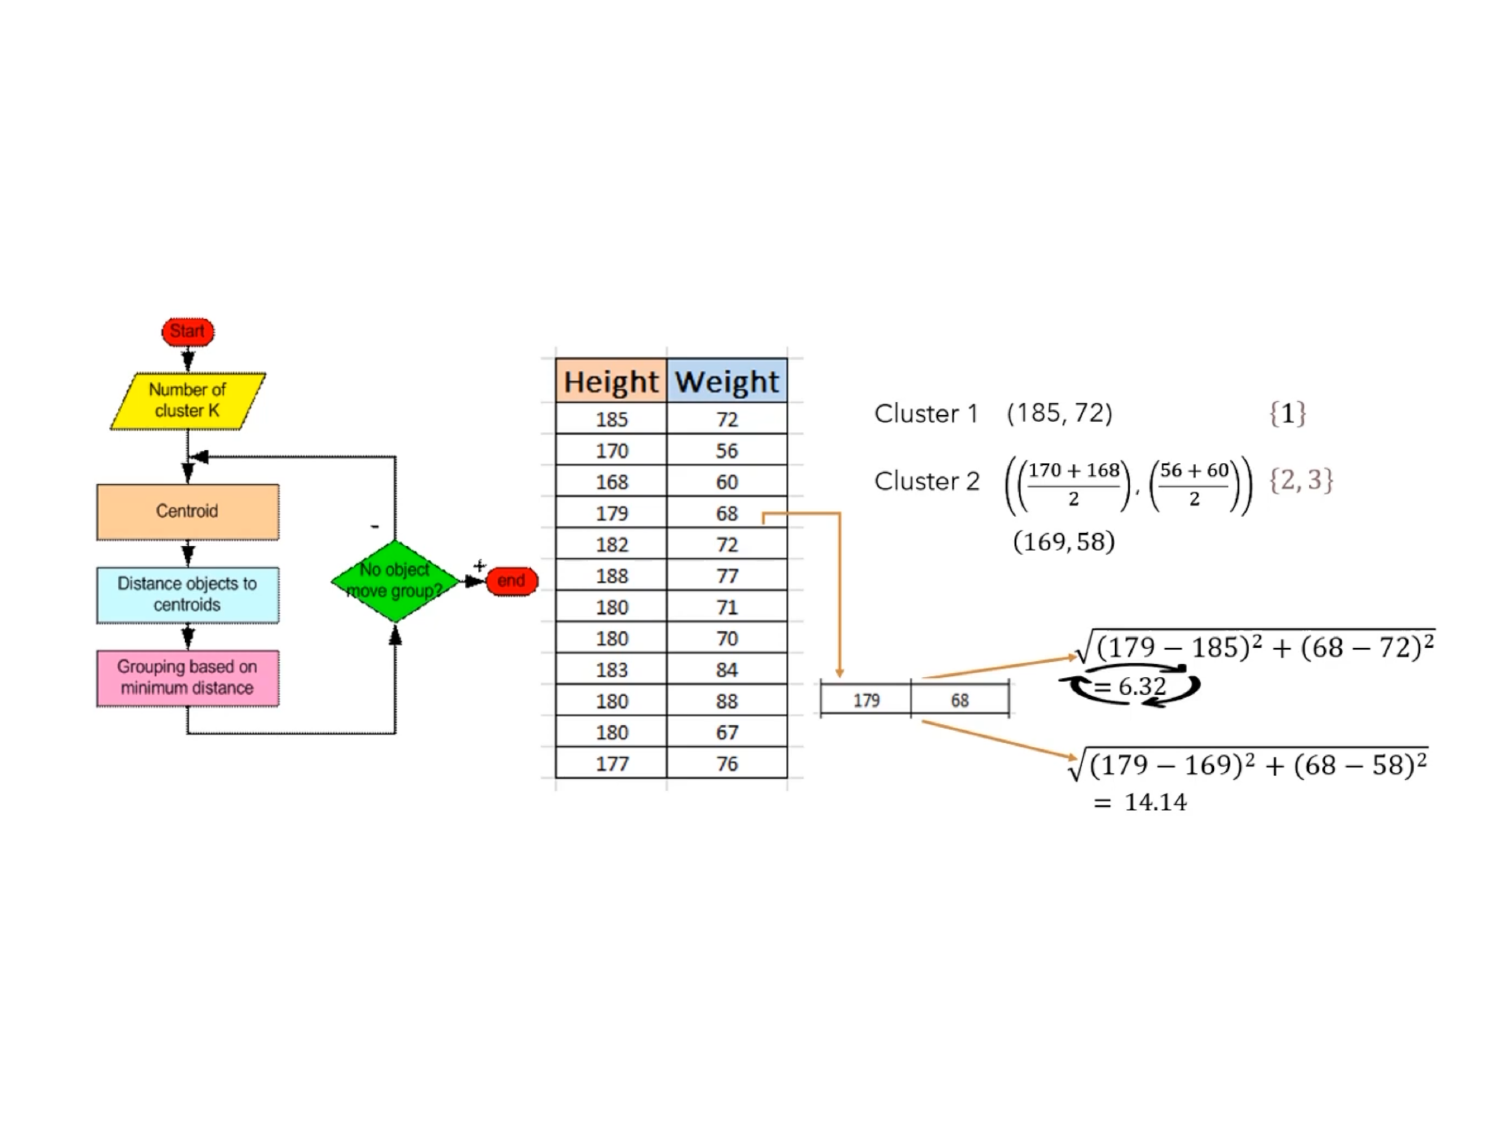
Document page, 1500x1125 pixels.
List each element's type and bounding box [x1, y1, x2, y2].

list [57, 309, 1443, 816]
